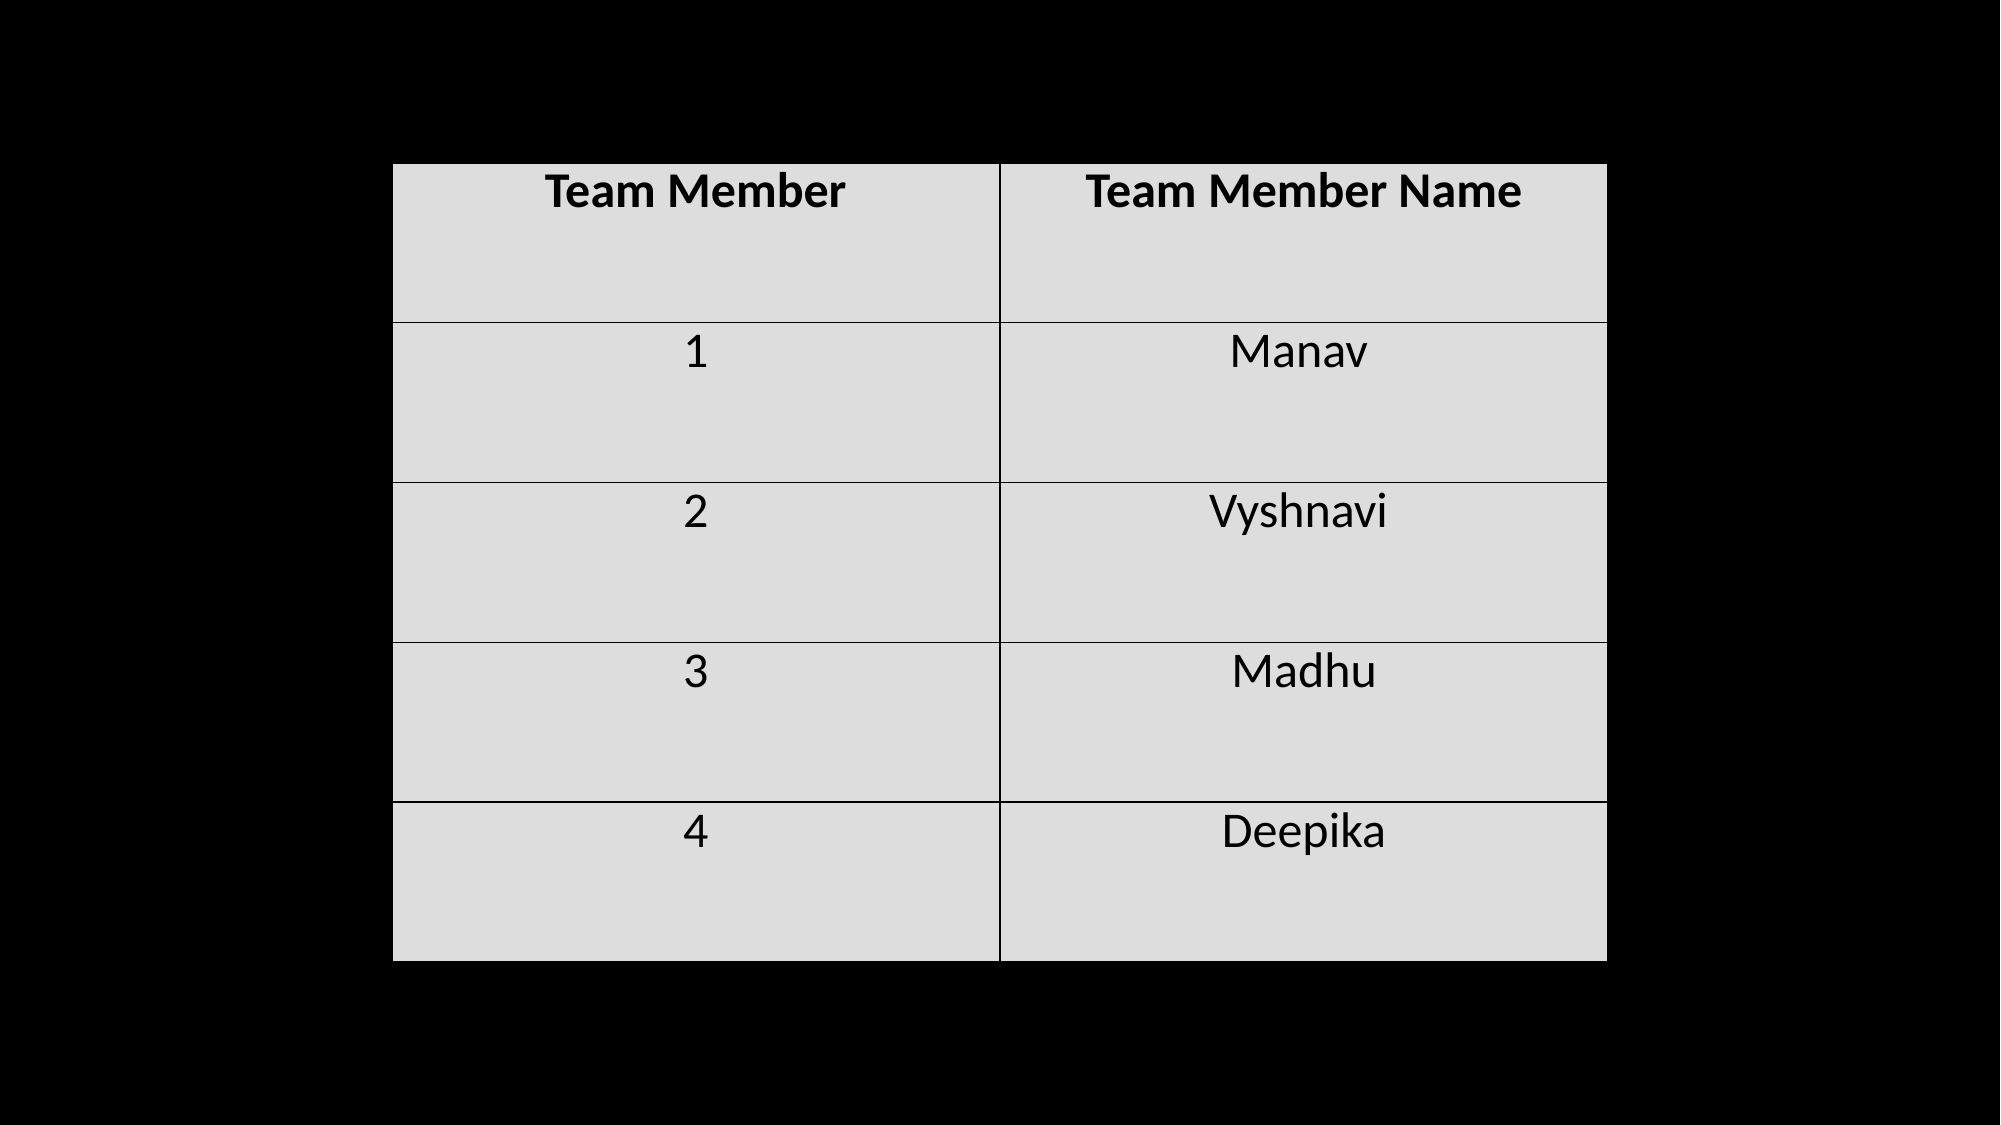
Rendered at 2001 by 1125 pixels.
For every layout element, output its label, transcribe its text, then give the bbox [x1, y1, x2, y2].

table_header Team Member Name [1001, 164, 1607, 322]
table_cell Vyshnavi [1001, 483, 1607, 642]
table_cell 1 [393, 323, 999, 482]
table_cell Manav [1001, 323, 1607, 482]
table_cell Madhu [1001, 643, 1607, 801]
table_cell 2 [393, 483, 999, 642]
table_cell 4 [393, 803, 999, 961]
table_cell 3 [393, 643, 999, 801]
table_cell Deepika [1001, 803, 1607, 961]
table_header Team Member [393, 164, 999, 322]
